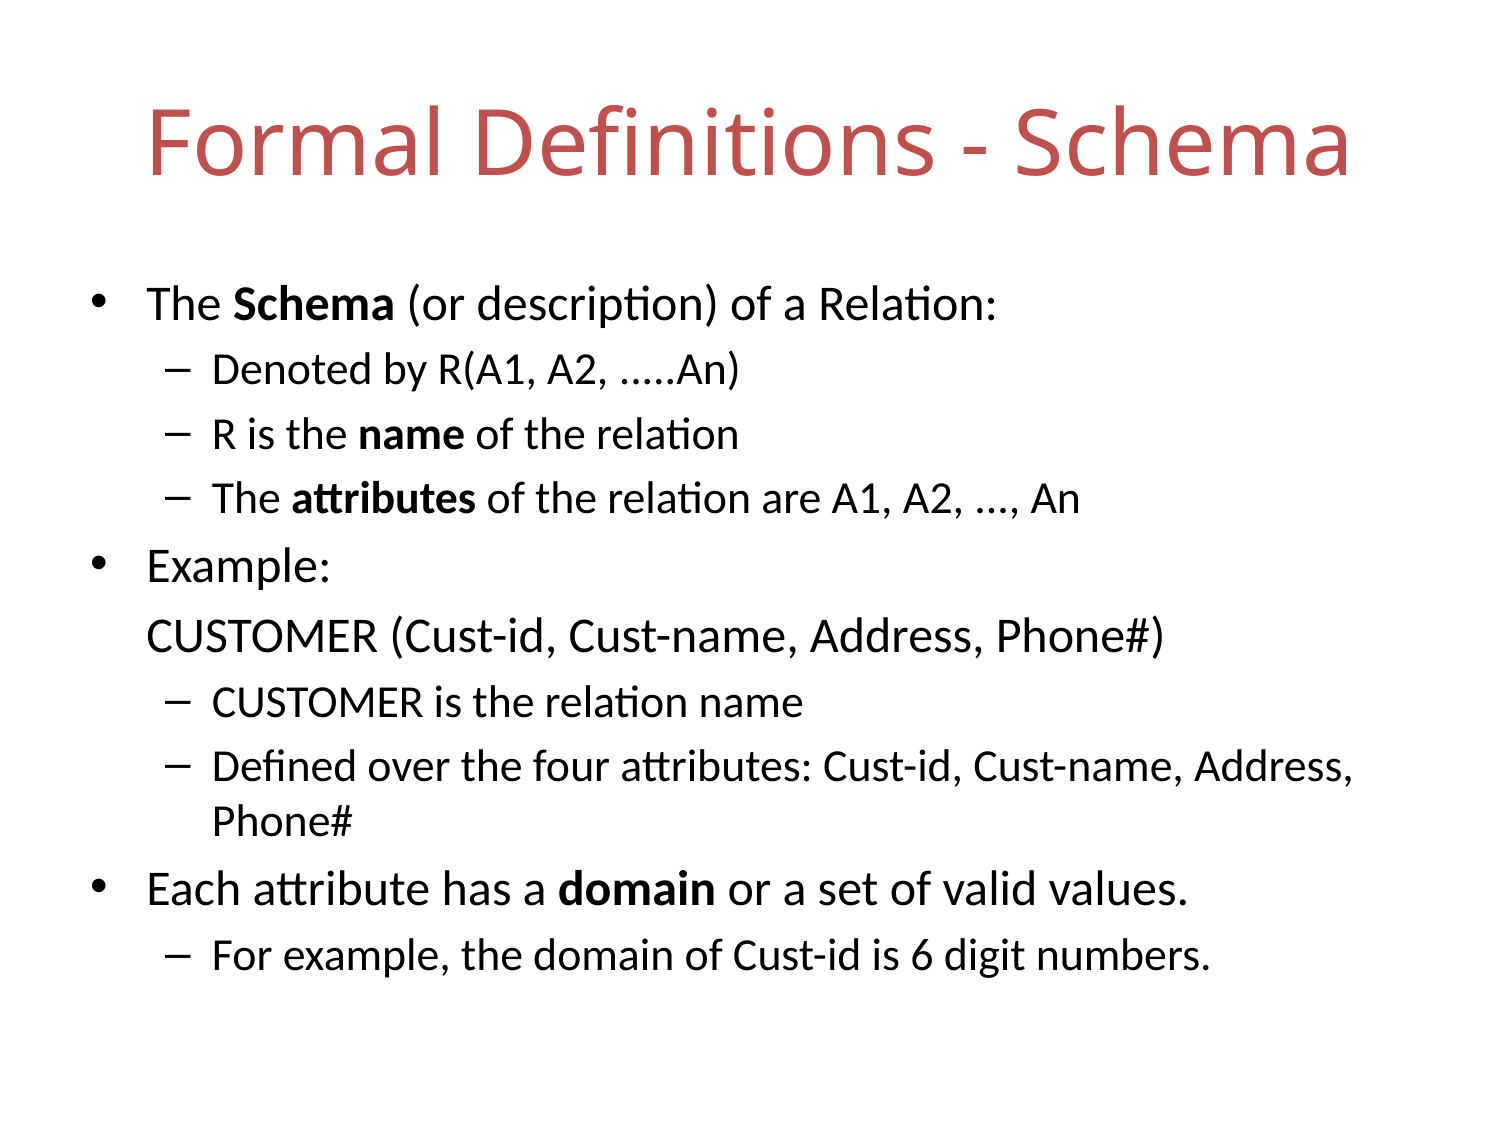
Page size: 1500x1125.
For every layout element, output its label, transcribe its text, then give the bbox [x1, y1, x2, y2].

title Formal Definitions - Schema [75, 45, 1425, 233]
list The Schema (or description) of a Relation: Denoted by R(A1, A2, .....An) R is the name of the relation The attributes of the relation are A1, A2, ..., An Example: CUSTOMER (Cust-id, Cust-name, Address, Phone#) CUSTOMER is the relation name Defined over the four attributes: Cust-id, Cust-name, Address, Phone# Each attribute has a domain or a set of valid values. For example, the domain of Cust-id is 6 digit numbers. [75, 262, 1425, 1005]
